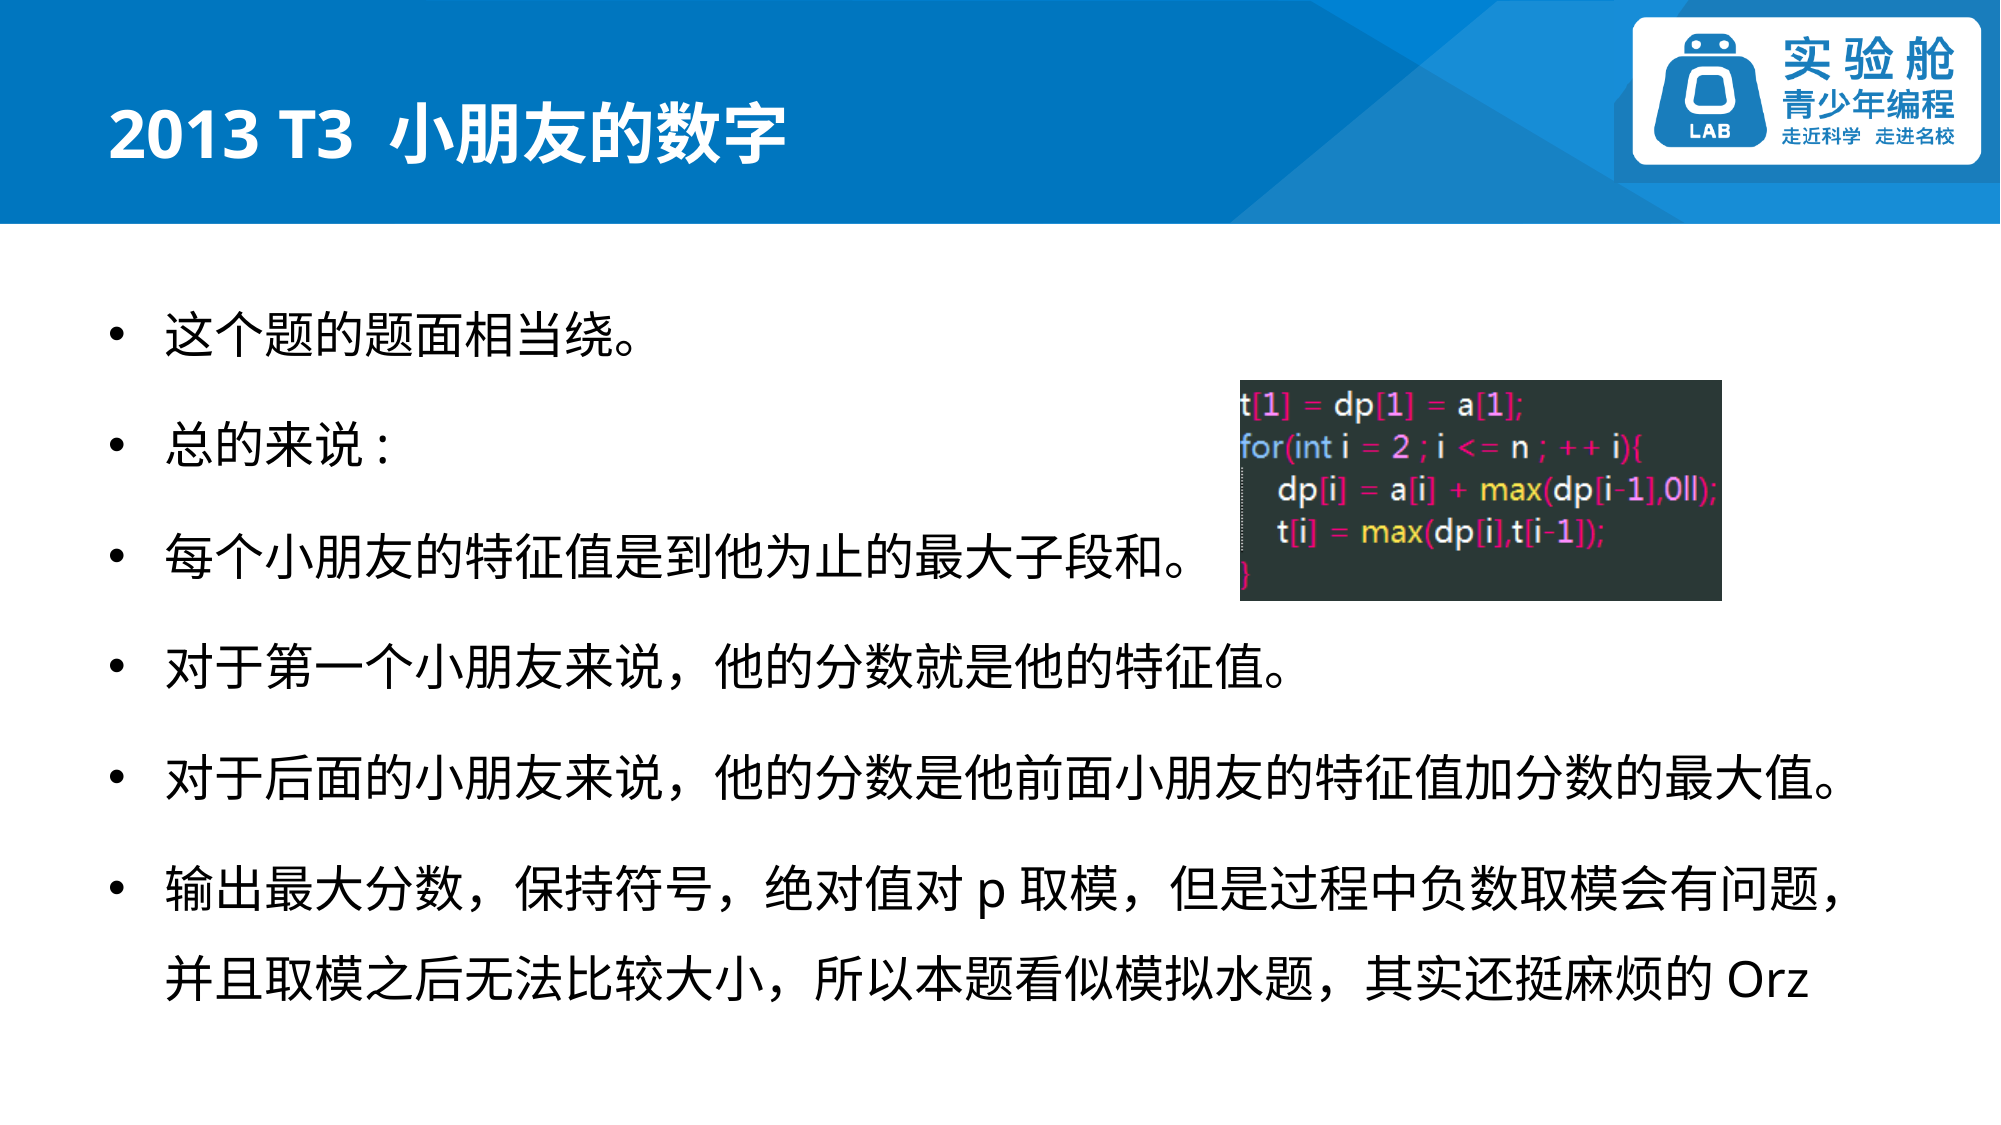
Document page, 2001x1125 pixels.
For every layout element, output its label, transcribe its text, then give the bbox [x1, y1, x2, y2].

picture [1240, 379, 1722, 601]
list 2013 T3 小朋友的数字 [93, 93, 1907, 186]
picture [1614, 0, 2000, 183]
list 这个题的题面相当绕。 总的来说: 每个小朋友的特征值是到他为止的最大子段和。 对于第一个小朋友来说，他的分数就是他的特征值。 对于后面的小朋友来说，他的分数是他前面小朋友的特征值加分数的最大值。 输出最大分数，保持符号，绝对值对p取模，但是过程中负数取模会有问题，并且取模之后无法比较大小，所以本题看似模拟水题，其实还挺麻烦的Orz [93, 265, 1907, 1031]
